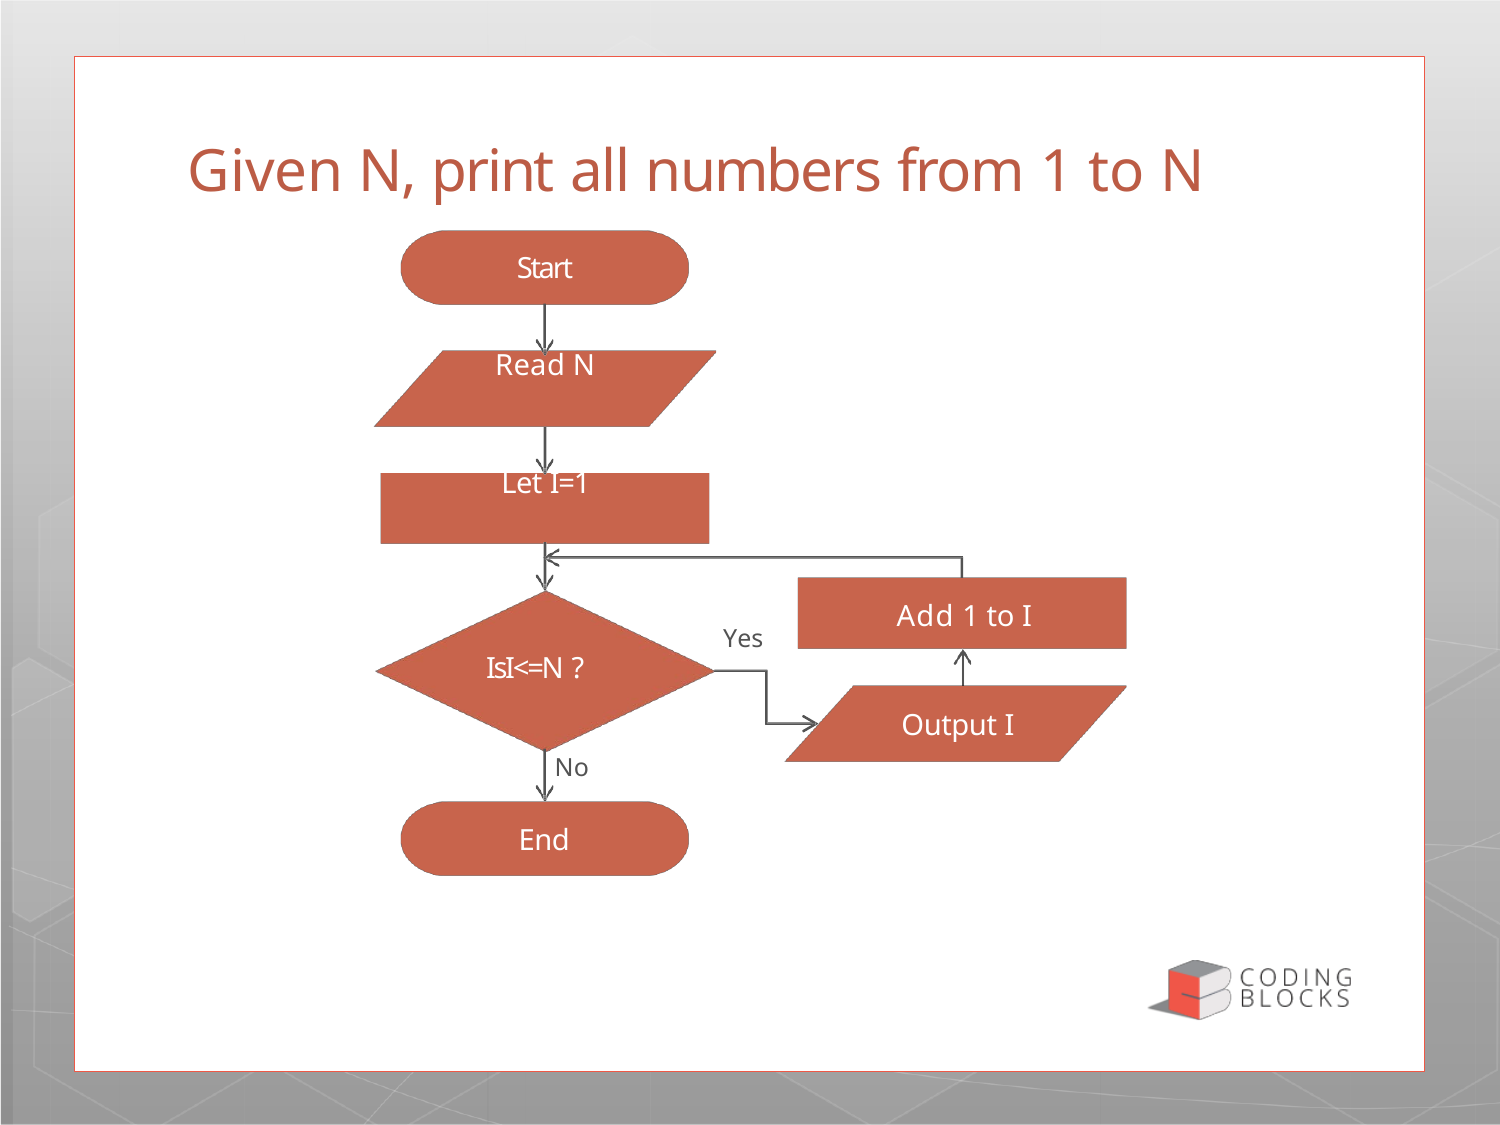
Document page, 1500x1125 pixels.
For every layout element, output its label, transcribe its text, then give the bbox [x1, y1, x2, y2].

text_box Start Read N Let I=1 [491, 246, 600, 500]
text_box Output I [899, 704, 1022, 742]
text_box [535, 427, 554, 475]
text_box [600, 350, 717, 427]
text_box IsI<=N ? [484, 647, 606, 685]
text_box [373, 350, 491, 427]
text_box [380, 473, 710, 544]
text_box No End [516, 749, 592, 857]
text_box [535, 542, 554, 591]
text_box [542, 548, 560, 567]
text_box [797, 577, 1127, 649]
text_box [375, 590, 715, 752]
title Given N, print all numbers from 1 to N [185, 130, 1239, 321]
text_box [953, 648, 972, 685]
picture [0, 0, 1500, 1125]
text_box [535, 339, 554, 356]
text_box Add 1 to I [894, 595, 1040, 633]
text_box [765, 672, 784, 725]
text_box [400, 801, 689, 876]
text_box [784, 685, 1127, 762]
text_box [960, 558, 964, 578]
text_box Yes [721, 620, 765, 652]
